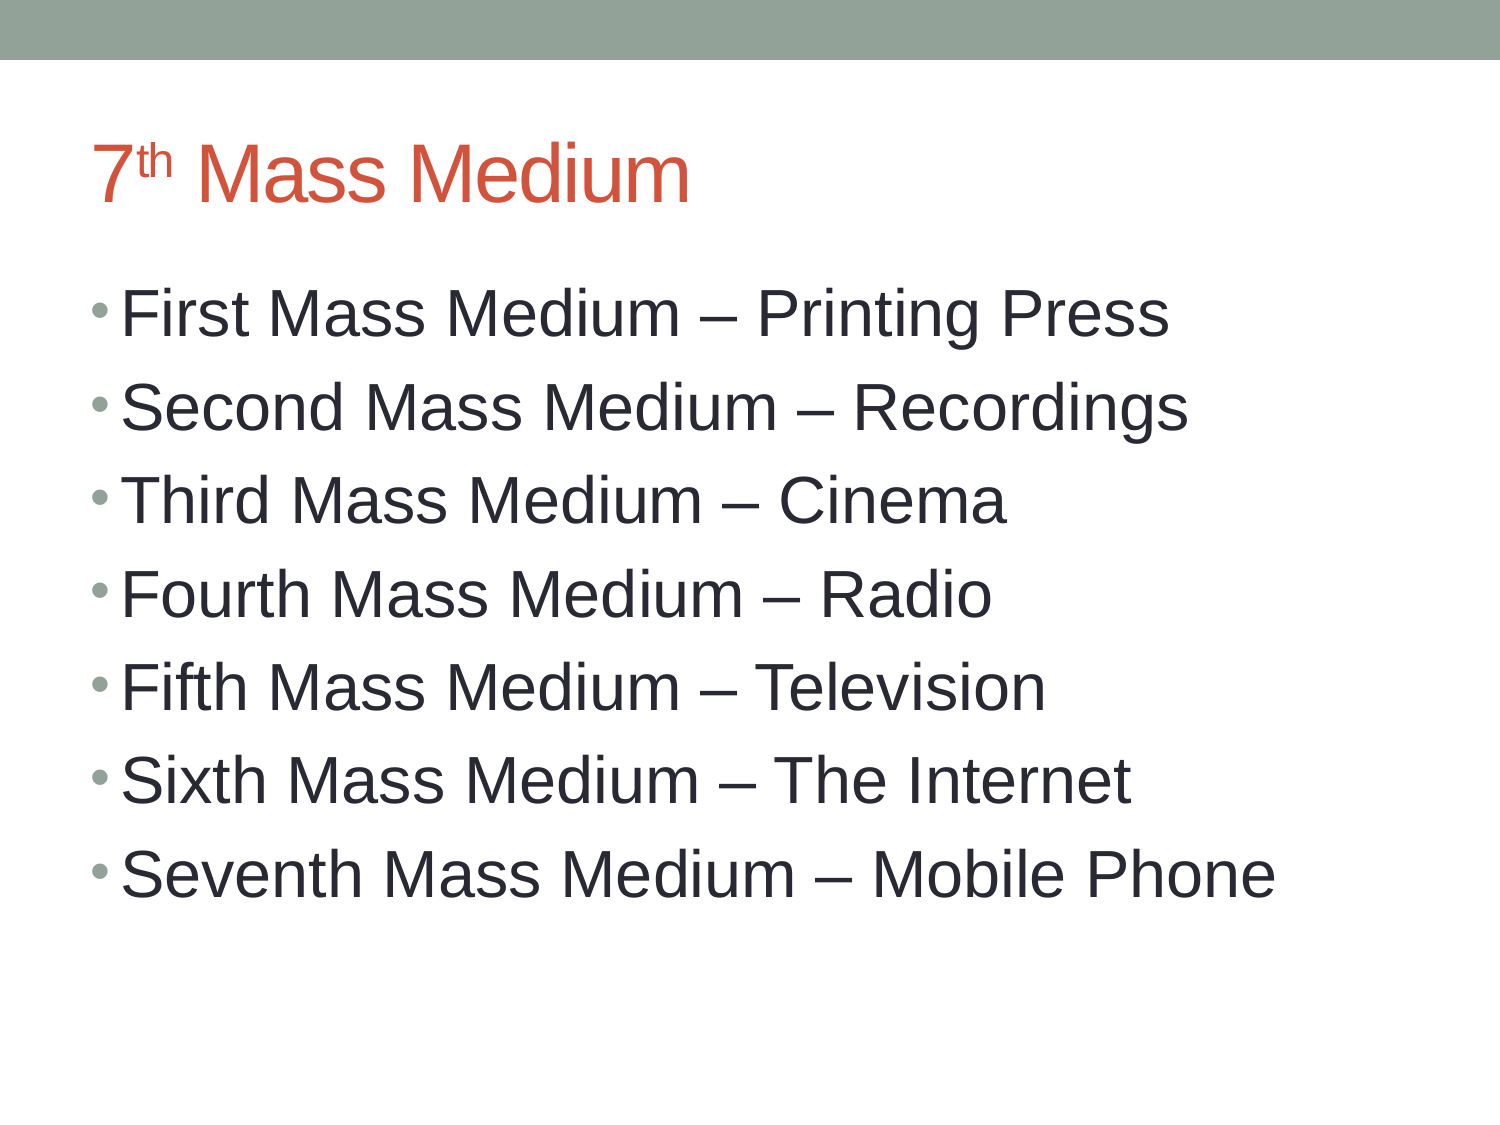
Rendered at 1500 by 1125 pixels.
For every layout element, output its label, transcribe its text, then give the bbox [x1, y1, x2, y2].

title 7th Mass Medium [75, 87, 1425, 250]
list First Mass Medium – Printing Press Second Mass Medium – Recordings Third Mass Medium – Cinema Fourth Mass Medium – Radio Fifth Mass Medium – Television Sixth Mass Medium – The Internet Seventh Mass Medium – Mobile Phone [75, 262, 1425, 1063]
